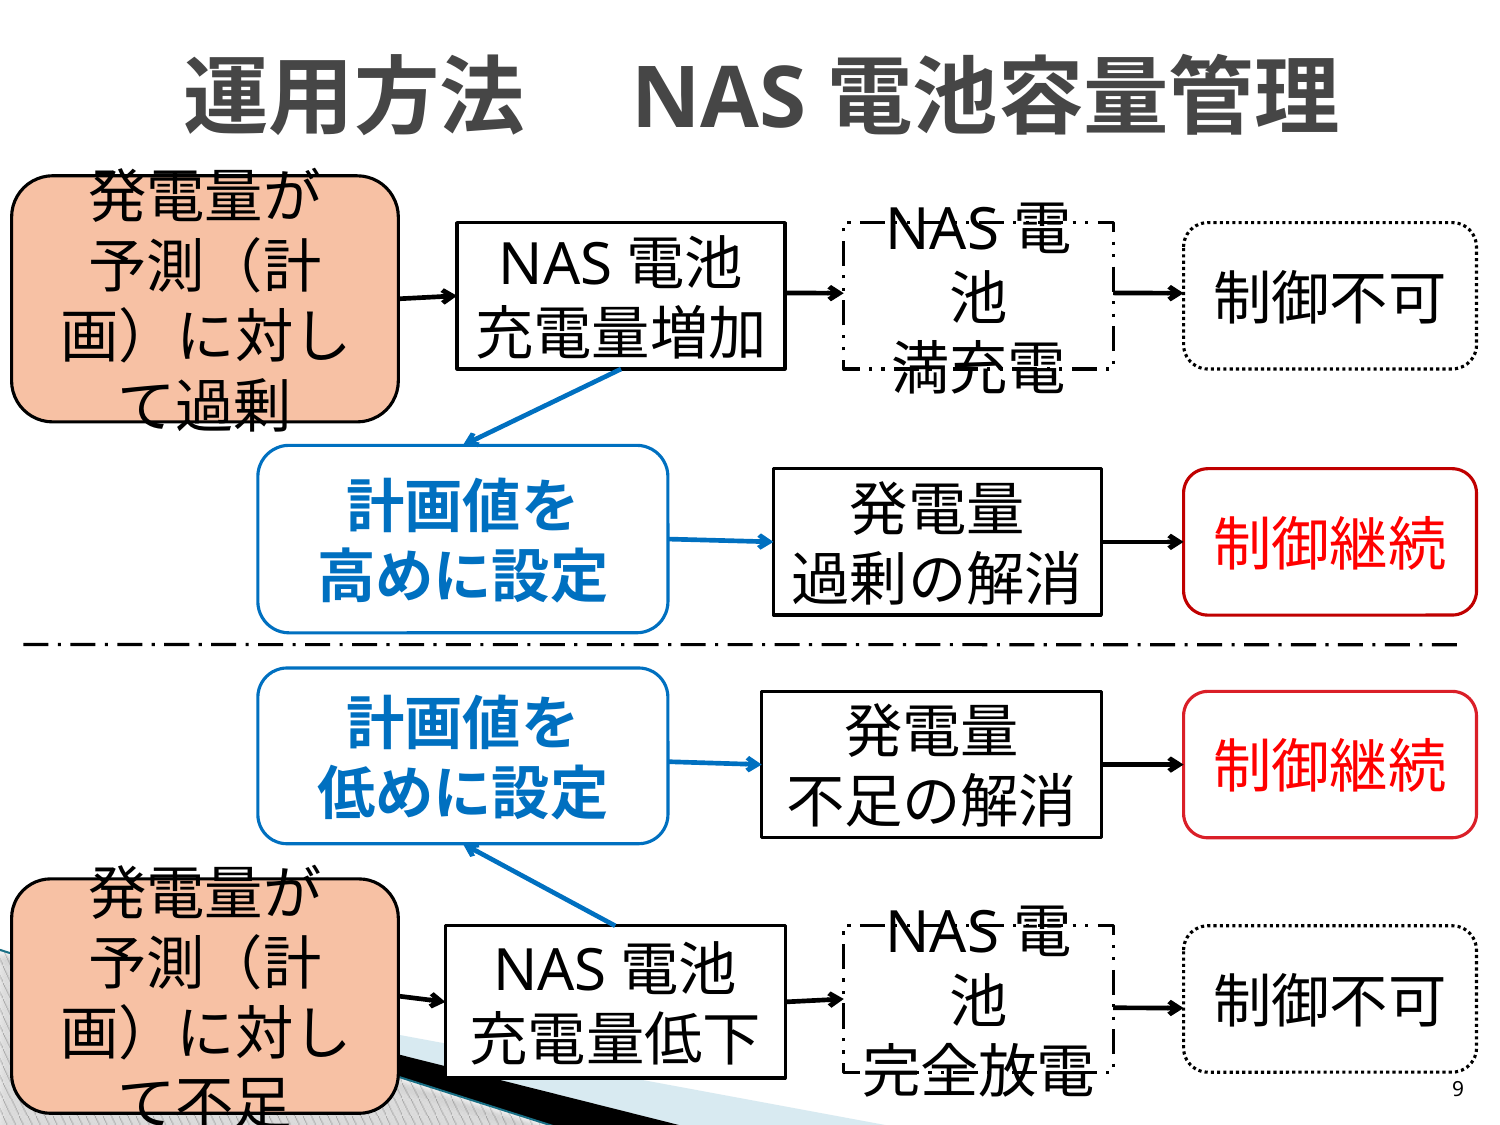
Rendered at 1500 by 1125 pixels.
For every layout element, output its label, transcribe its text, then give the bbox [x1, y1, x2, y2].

text_box NAS電池 完全放電 [839, 921, 1118, 1077]
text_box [398, 995, 446, 1003]
text_box 計画値を 高めに設定 [253, 440, 673, 638]
text_box 制御不可 [1179, 218, 1482, 374]
text_box 計画値を 低めに設定 [253, 663, 673, 849]
text_box 発電量が 予測（計画）に対して過剰 [7, 171, 403, 427]
text_box 制御継続 [1179, 464, 1482, 620]
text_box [497, 808, 581, 962]
text_box 発電量 過剰の解消 [769, 464, 1106, 620]
text_box NAS電池 満充電 [839, 218, 1118, 373]
text_box NAS電池 充電量低下 [441, 921, 790, 1083]
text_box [398, 295, 458, 300]
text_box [503, 327, 581, 487]
text_box NAS電池 充電量増加 [452, 218, 790, 373]
title 運用方法 NAS電池容量管理 [70, 0, 1454, 188]
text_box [667, 538, 774, 543]
text_box 制御不可 [1179, 921, 1482, 1077]
text_box 発電量 不足の解消 [757, 687, 1106, 842]
text_box 制御継続 [1179, 686, 1482, 843]
text_box 発電量が 予測（計画）に対して不足 [7, 874, 403, 1118]
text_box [667, 761, 762, 765]
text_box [784, 998, 844, 1003]
slide_number 9 [1418, 1051, 1479, 1112]
